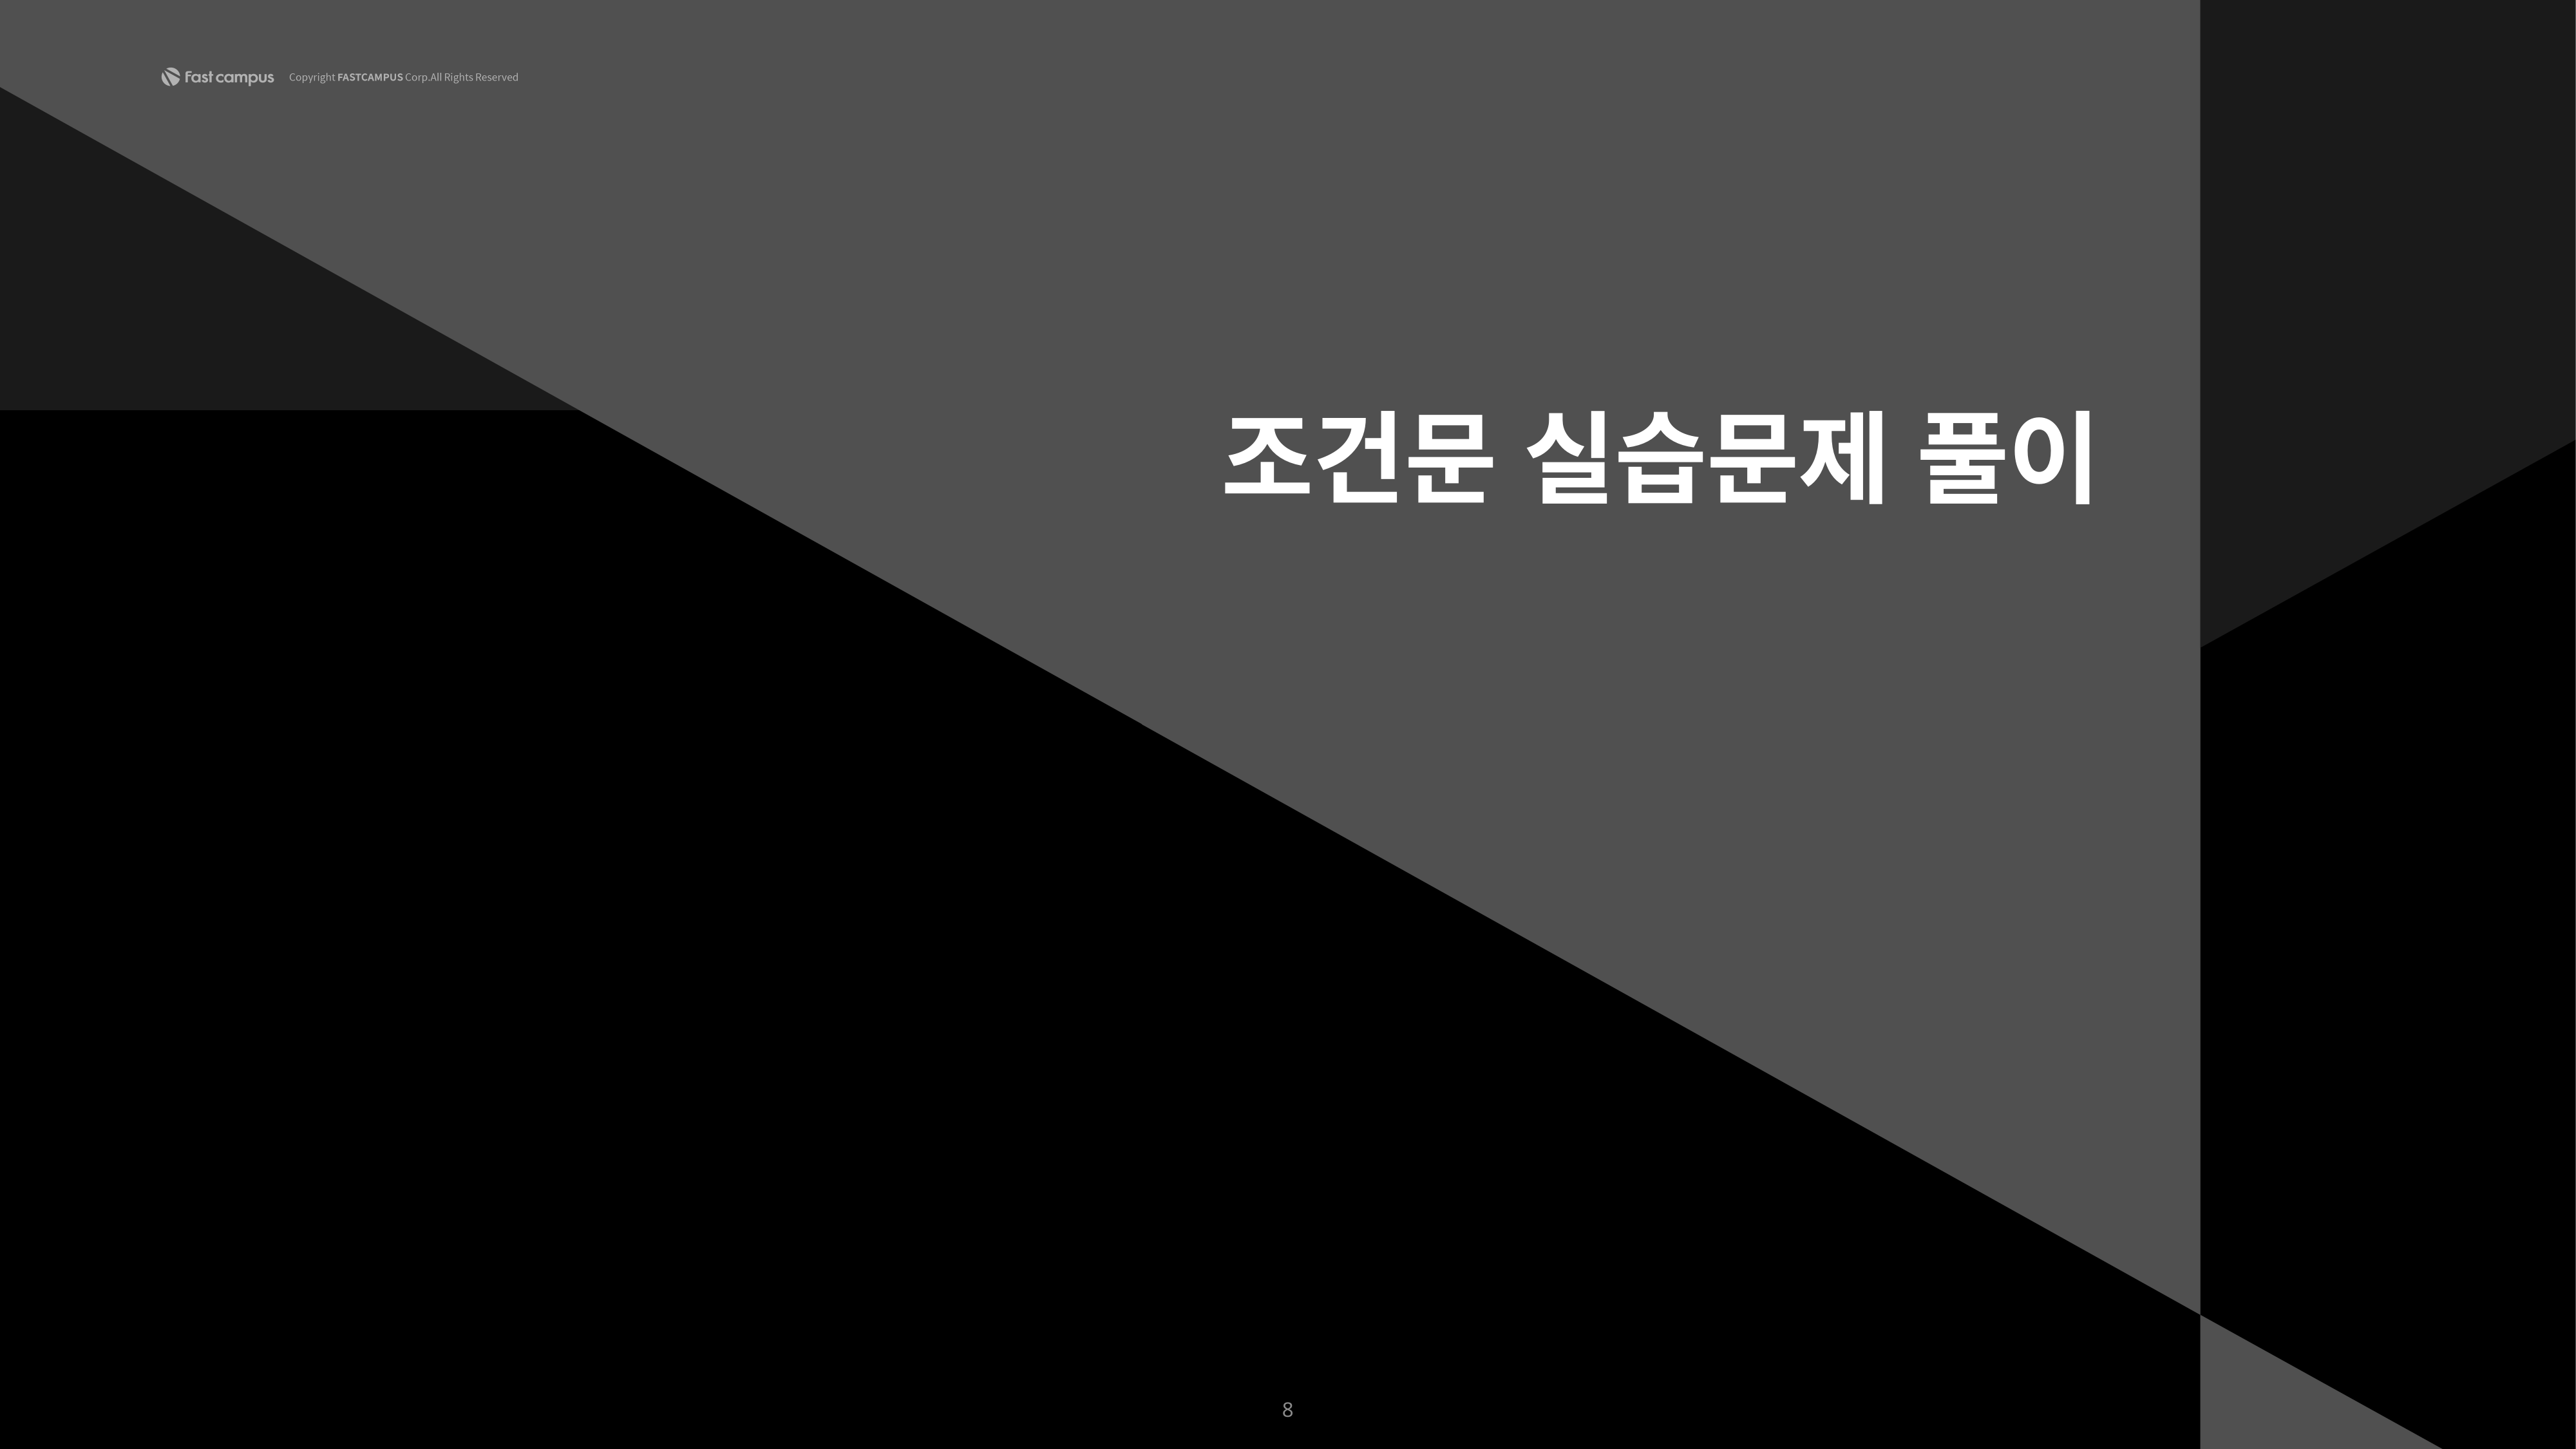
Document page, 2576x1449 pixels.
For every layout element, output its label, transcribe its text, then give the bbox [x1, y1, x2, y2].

picture [0, 0, 2576, 1449]
text_box 조건문 실습문제 풀이 [254, 390, 2107, 522]
slide_number 8 [998, 1372, 1578, 1449]
